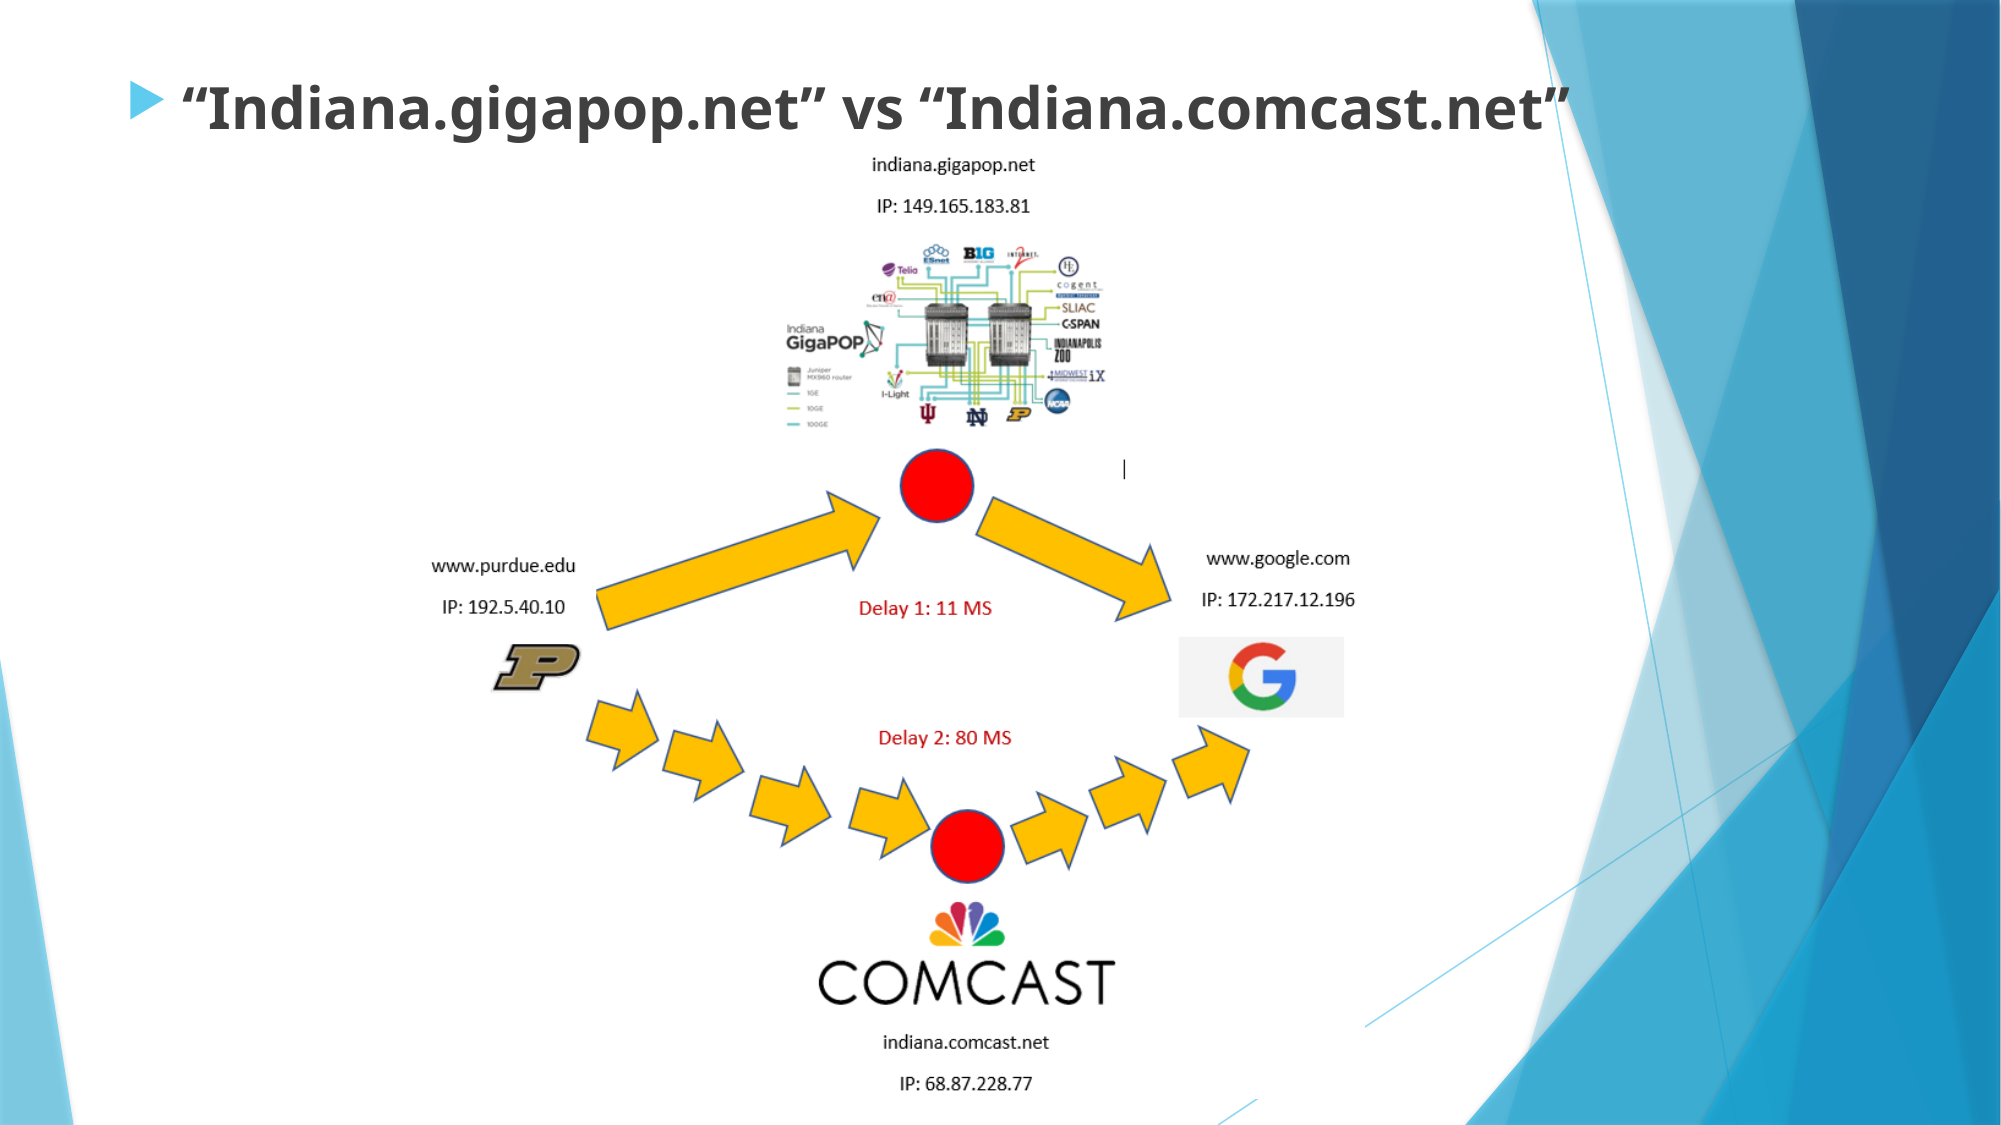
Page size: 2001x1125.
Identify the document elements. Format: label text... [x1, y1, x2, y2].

list “Indiana.gigapop.net” vs “Indiana.comcast.net” [111, 64, 1660, 992]
picture [409, 147, 1365, 1100]
